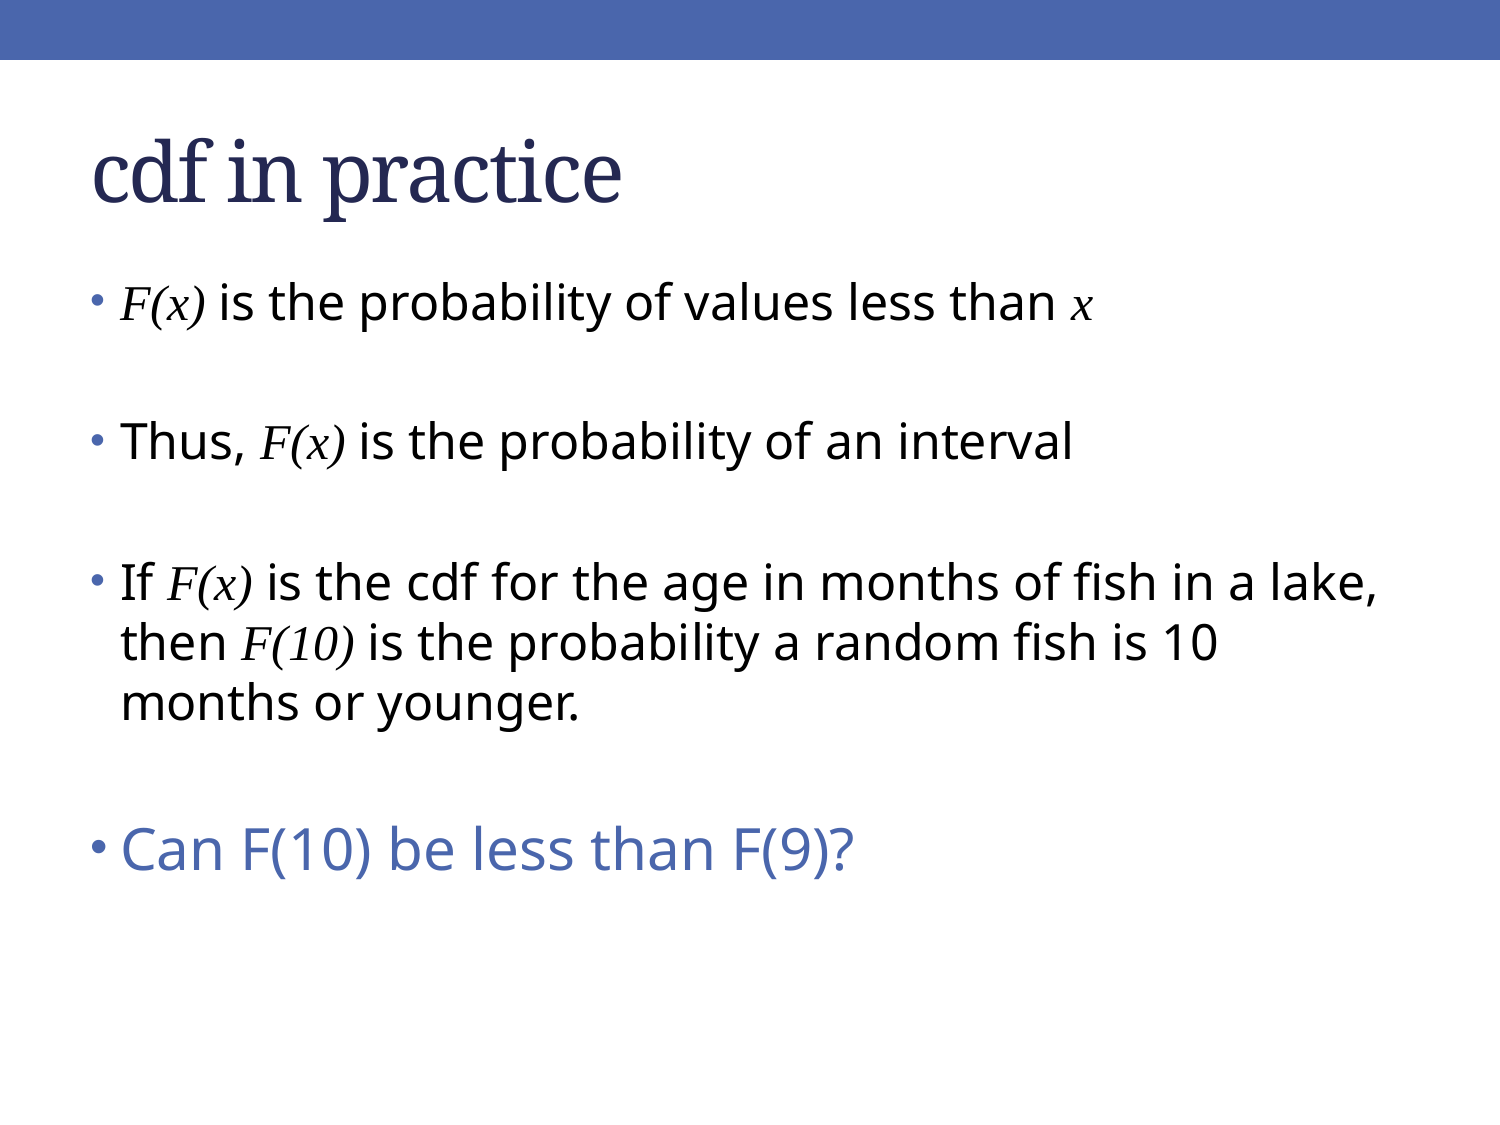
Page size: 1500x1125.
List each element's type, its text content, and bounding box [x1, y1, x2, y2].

title cdf in practice [75, 87, 1425, 250]
list F(x) is the probability of values less than x Thus, F(x) is the probability of an interval If F(x) is the cdf for the age in months of fish in a lake, then F(10) is the probability a random fish is 10 months or younger. Can F(10) be less than F(9)? [75, 262, 1425, 1063]
